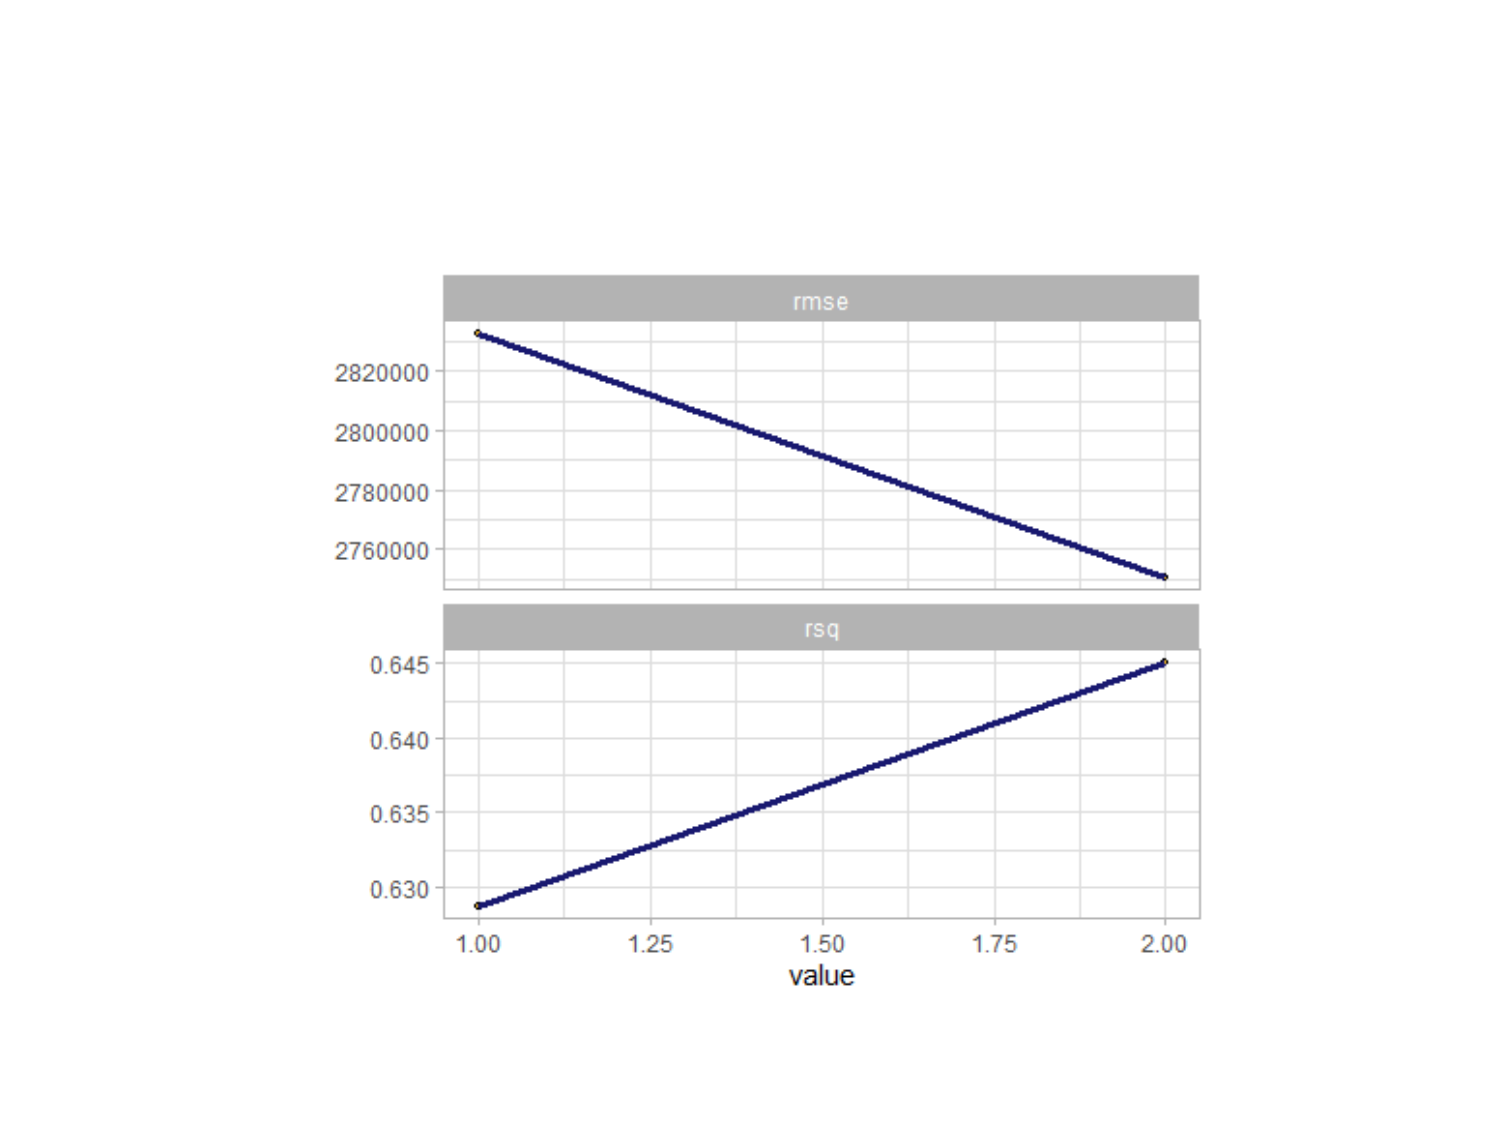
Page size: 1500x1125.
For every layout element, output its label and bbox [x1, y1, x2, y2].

picture [287, 262, 1215, 1005]
